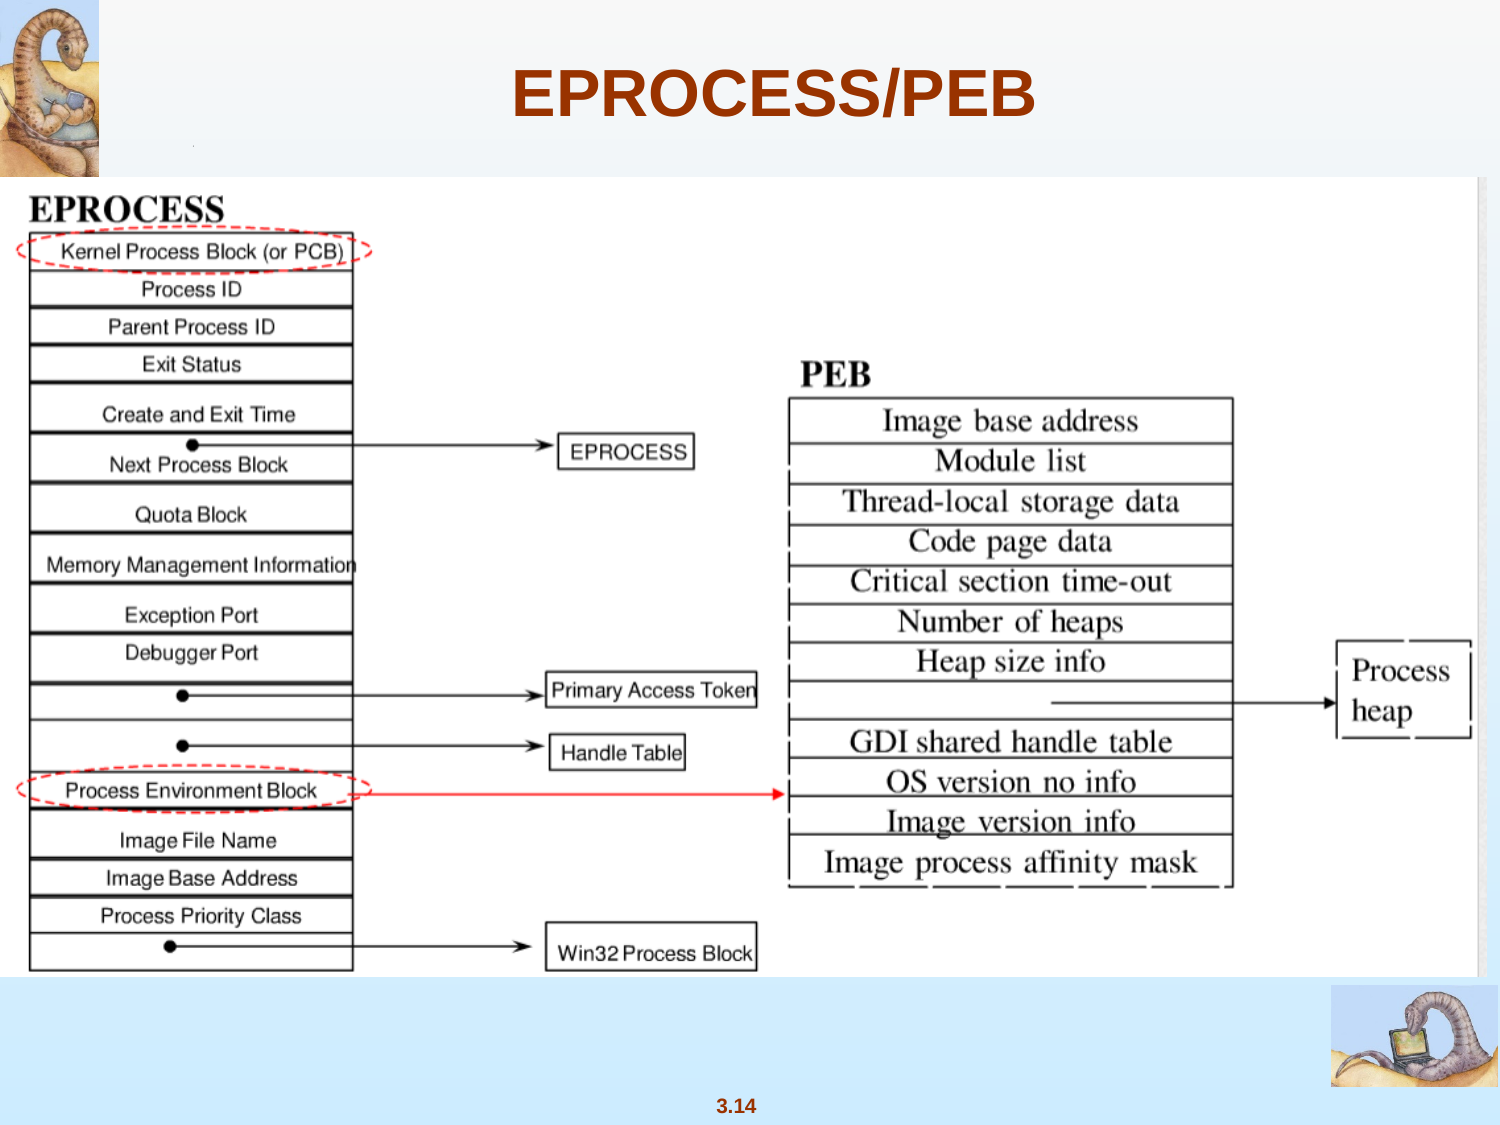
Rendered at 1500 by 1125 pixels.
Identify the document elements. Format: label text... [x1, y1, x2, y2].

picture [0, 0, 1487, 977]
picture [1331, 985, 1498, 1087]
title EPROCESS/PEB [112, 37, 1438, 138]
